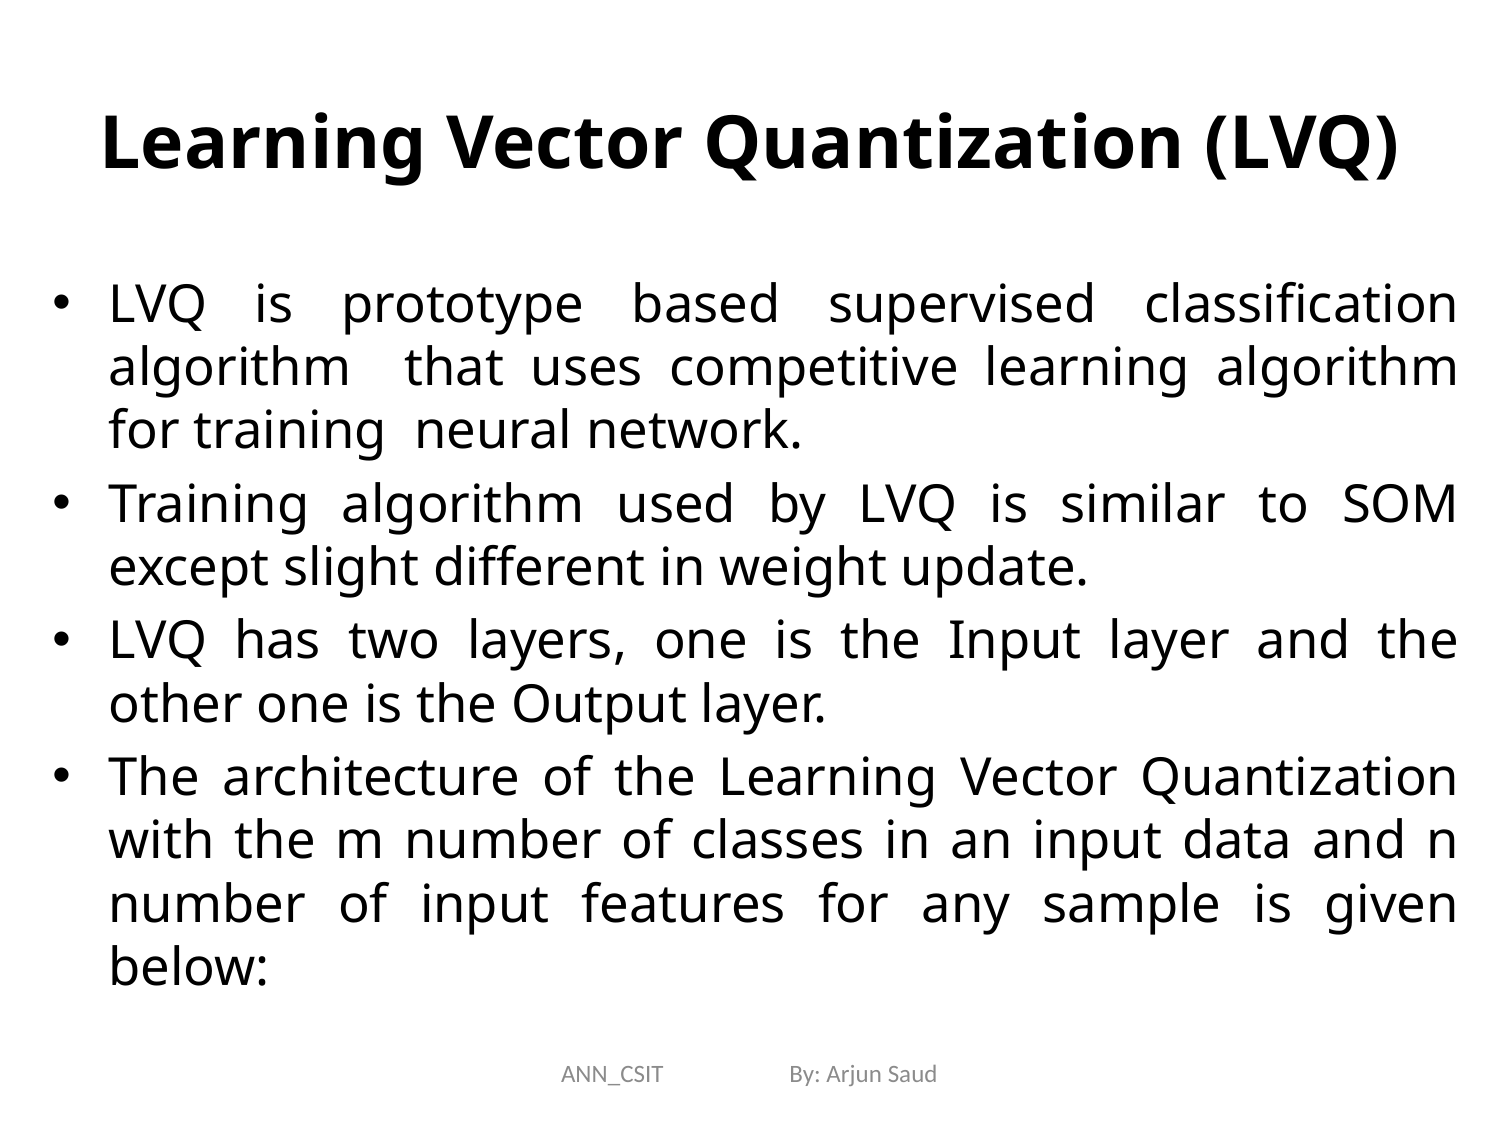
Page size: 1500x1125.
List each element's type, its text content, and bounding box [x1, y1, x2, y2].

footer ANN_CSIT By: Arjun Saud [512, 1042, 988, 1103]
title Learning Vector Quantization (LVQ) [75, 45, 1425, 233]
list LVQ is prototype based supervised classification algorithm that uses competitive learning algorithm for training neural network. Training algorithm used by LVQ is similar to SOM except slight different in weight update. LVQ has two layers, one is the Input layer and the other one is the Output layer. The architecture of the Learning Vector Quantization with the m number of classes in an input data and n number of input features for any sample is given below: [37, 262, 1475, 1005]
